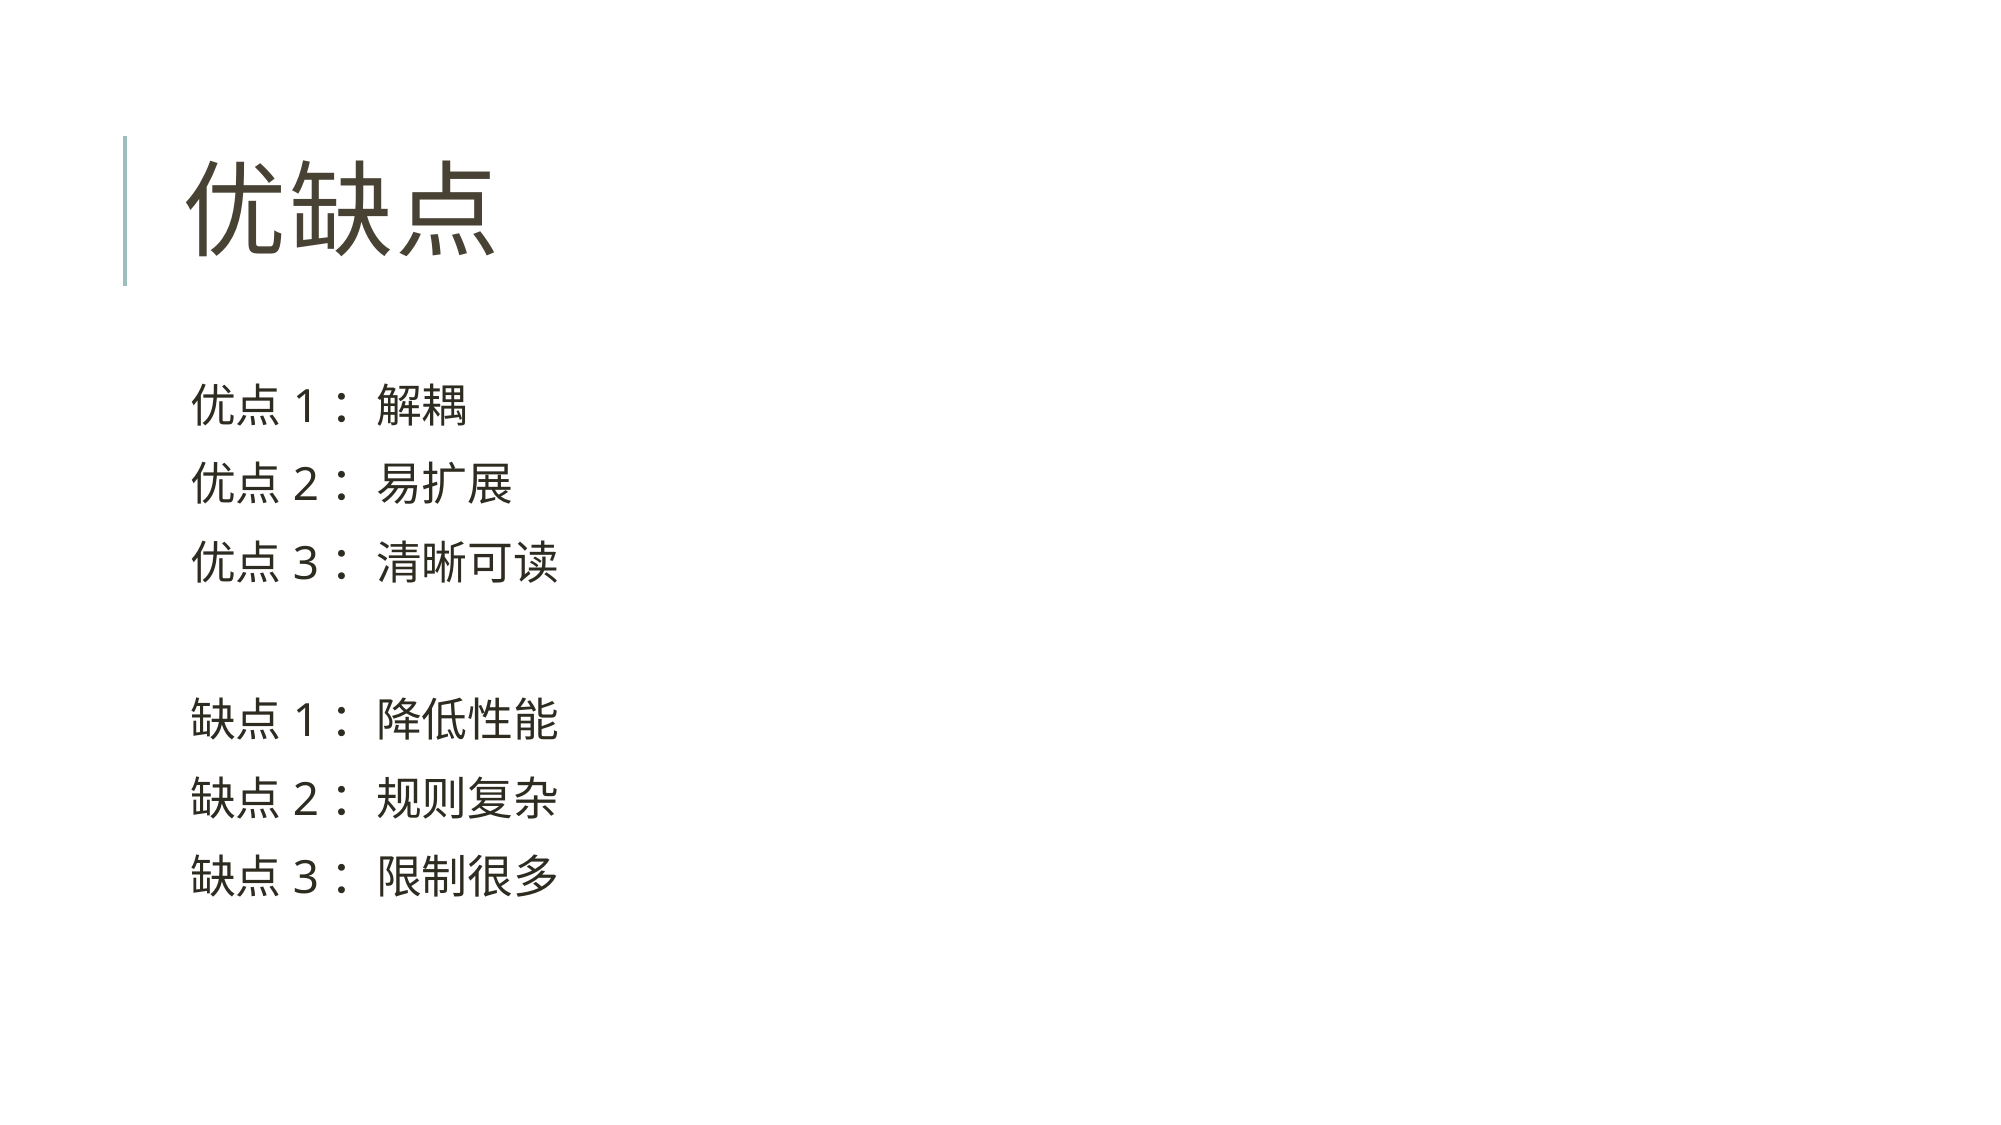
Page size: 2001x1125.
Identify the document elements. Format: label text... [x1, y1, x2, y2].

title 优缺点 [168, 96, 1763, 342]
list 优点1：解耦 优点2：易扩展 优点3：清晰可读 缺点1：降低性能 缺点2：规则复杂 缺点3：限制很多 [168, 375, 1763, 1035]
